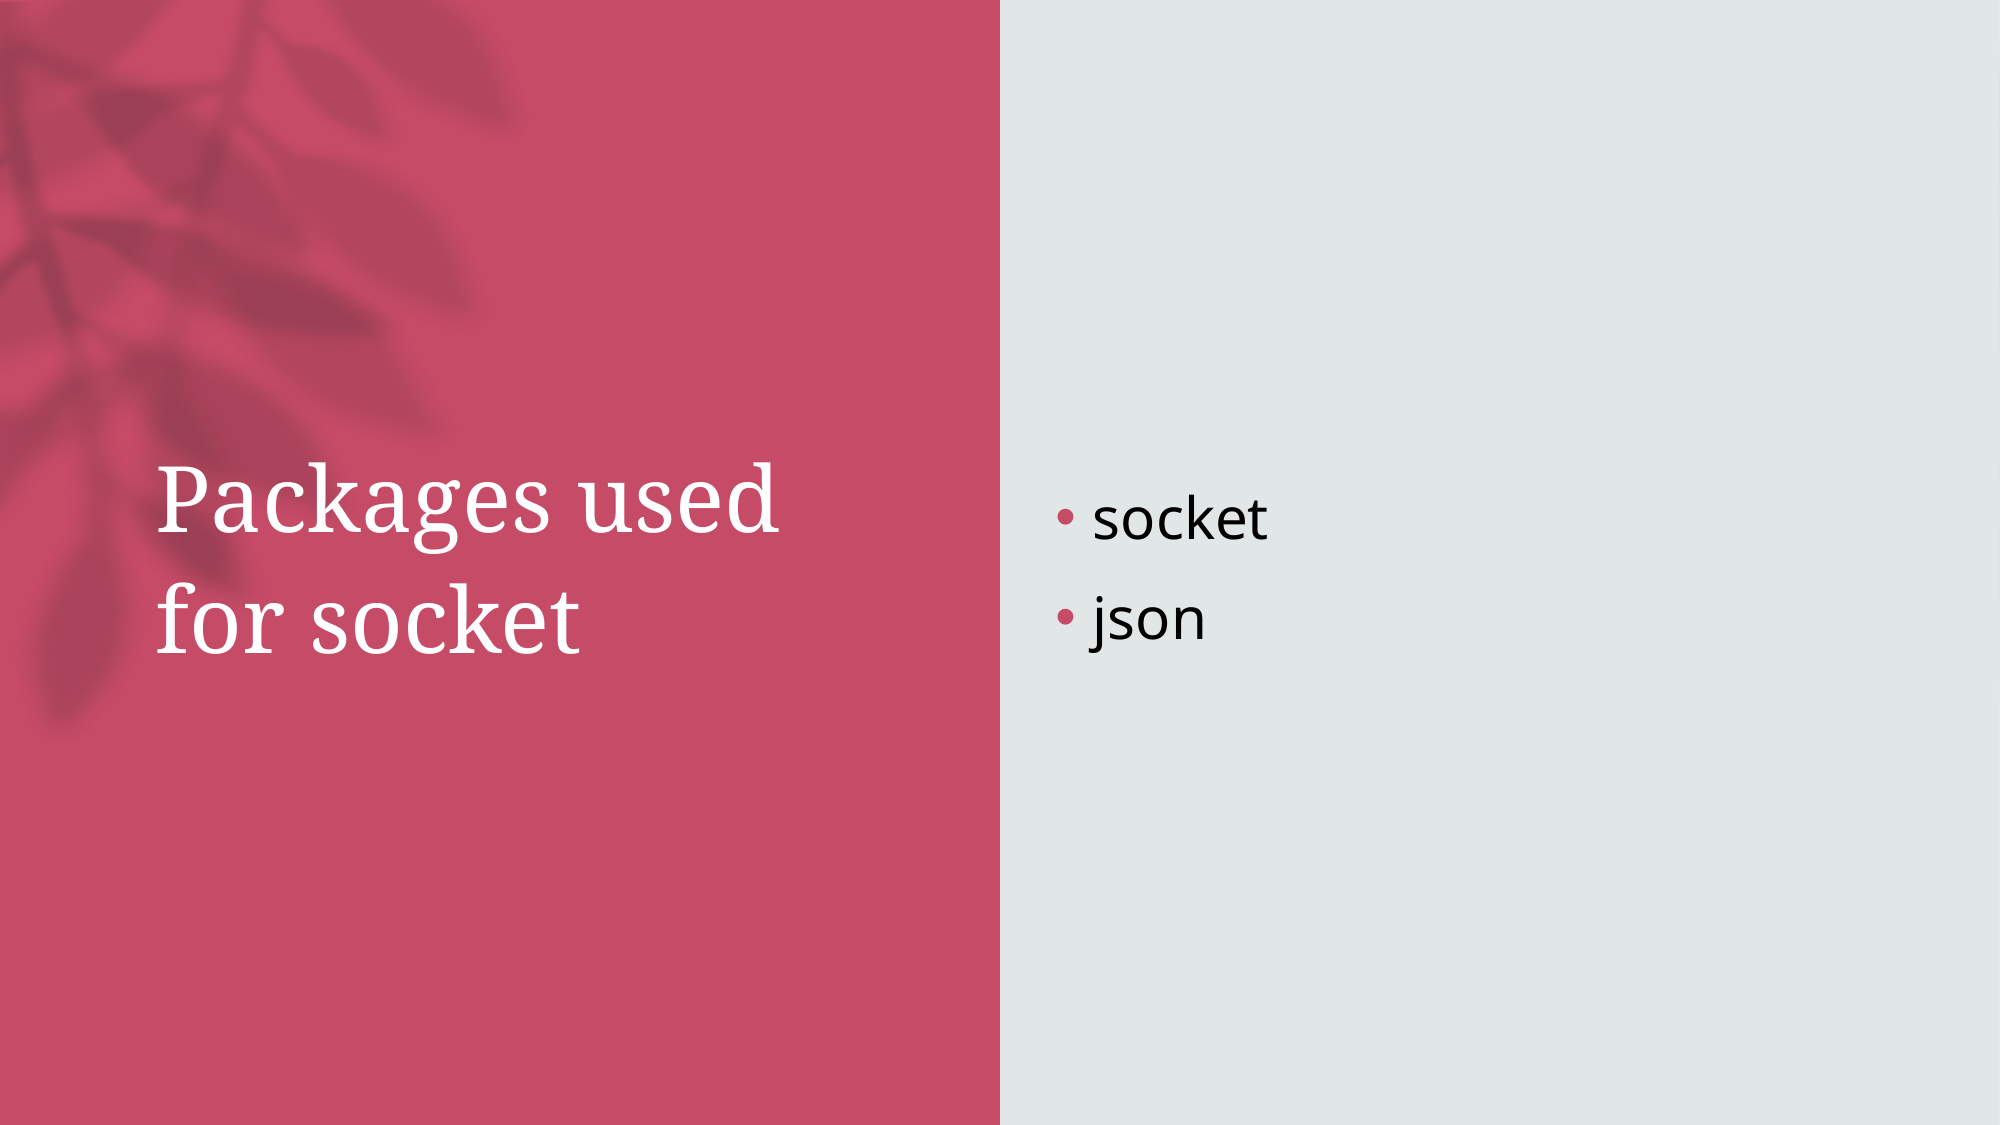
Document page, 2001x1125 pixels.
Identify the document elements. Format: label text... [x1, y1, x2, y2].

title Packages used for socket [137, 91, 938, 1007]
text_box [0, 0, 569, 756]
text_box [0, 0, 1001, 1125]
text_box [1001, 0, 2000, 1125]
list socket json [1037, 117, 1925, 1003]
